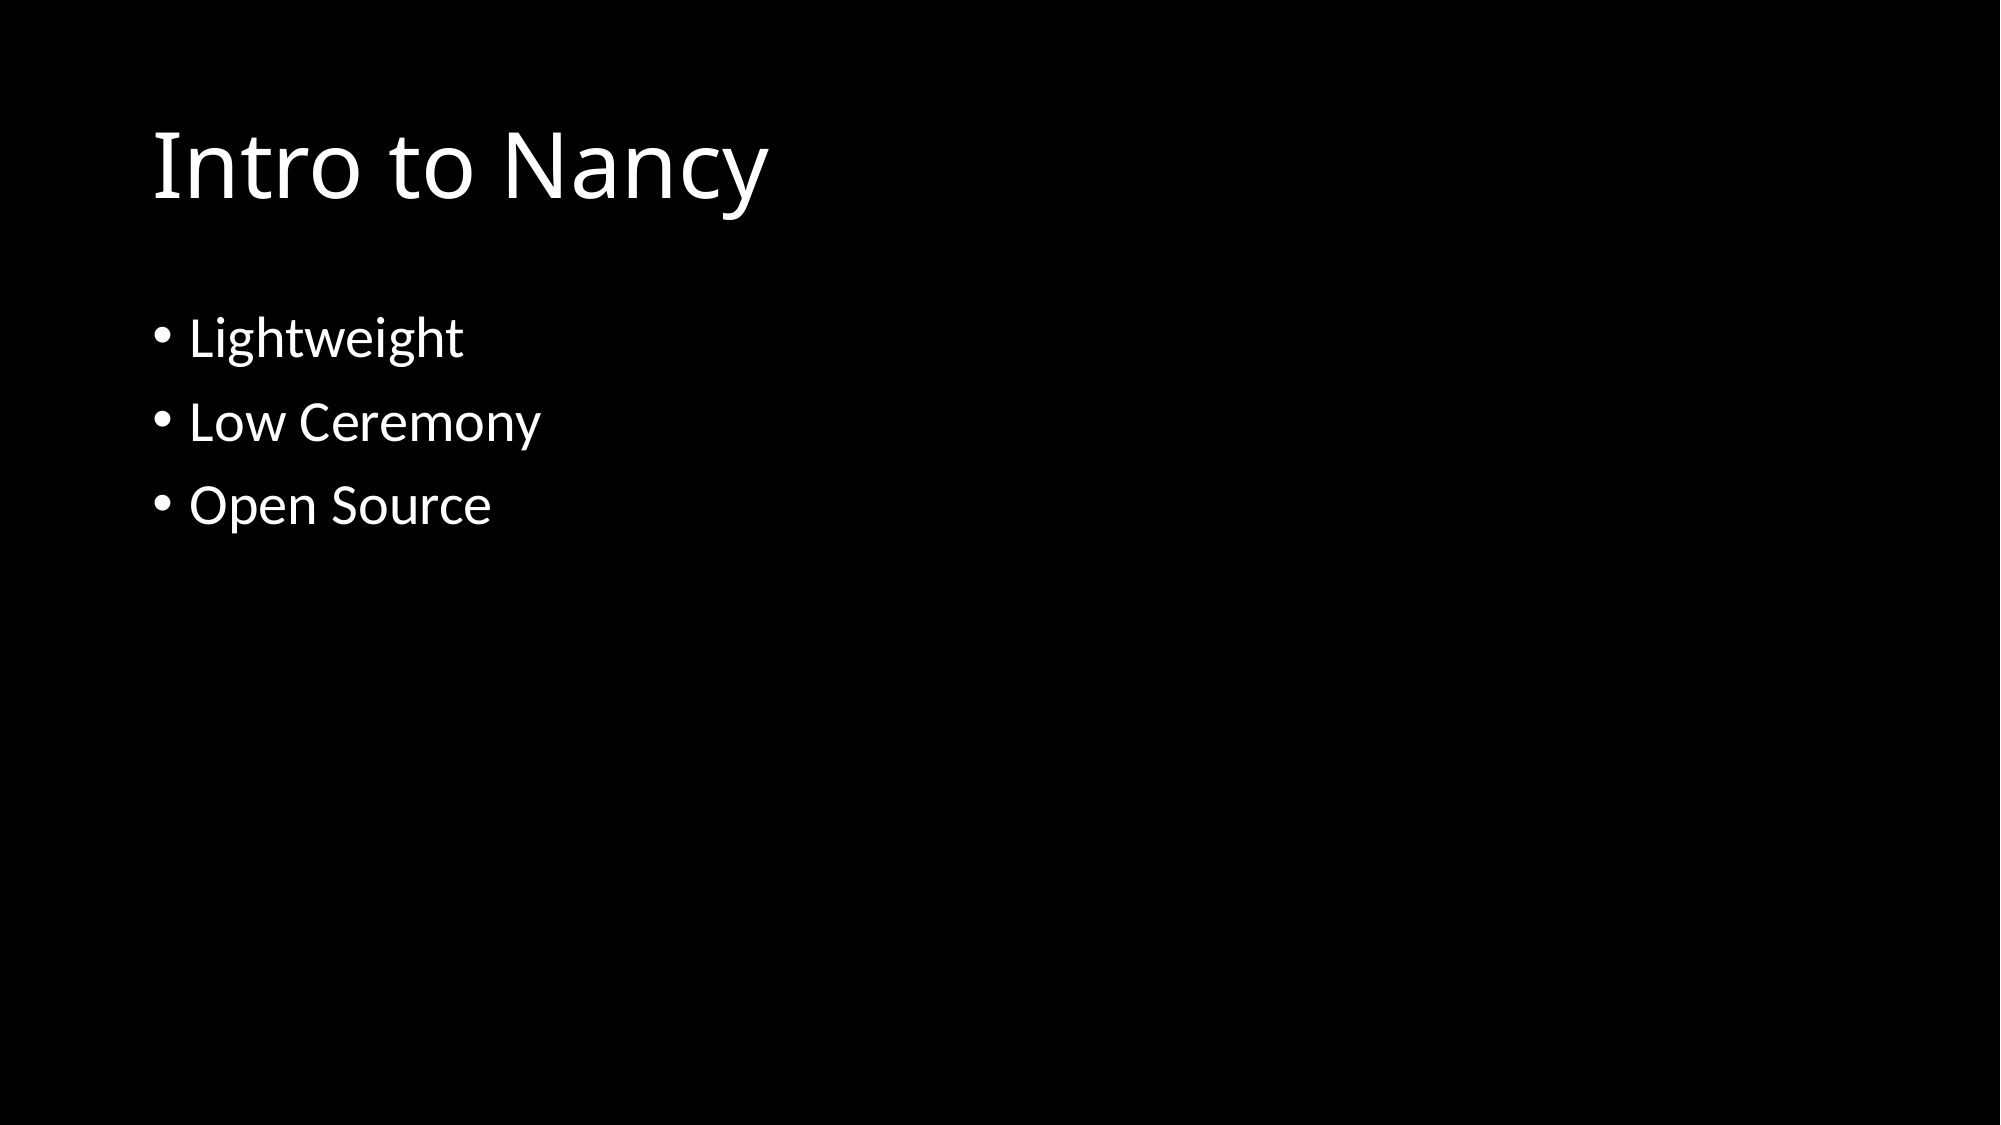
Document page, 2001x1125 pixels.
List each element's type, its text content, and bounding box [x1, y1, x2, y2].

list Lightweight Low Ceremony Open Source [137, 299, 1863, 1014]
title Intro to Nancy [137, 59, 1863, 278]
